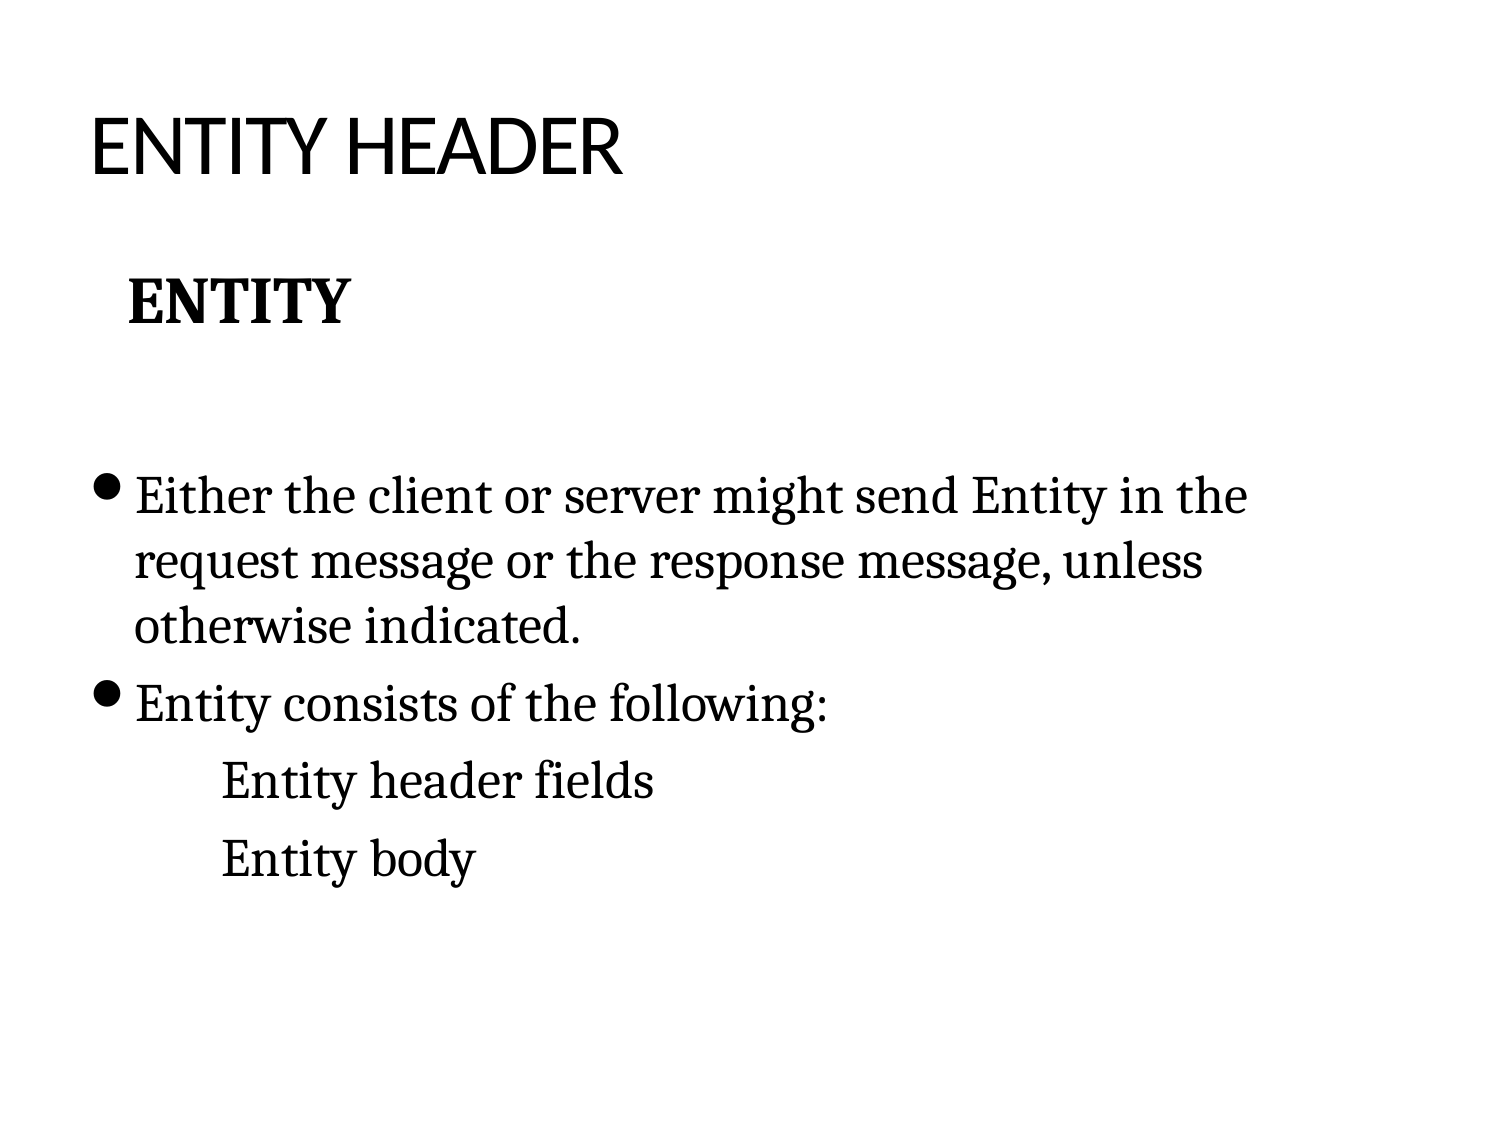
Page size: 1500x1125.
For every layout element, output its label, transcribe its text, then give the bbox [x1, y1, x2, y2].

list Either the client or server might send Entity in the request message or the response message, unless otherwise indicated. Entity consists of the following: Entity header fields Entity body [75, 375, 1425, 1000]
text_box ENTITY [112, 249, 538, 345]
title ENTITY HEADER [74, 62, 1425, 200]
